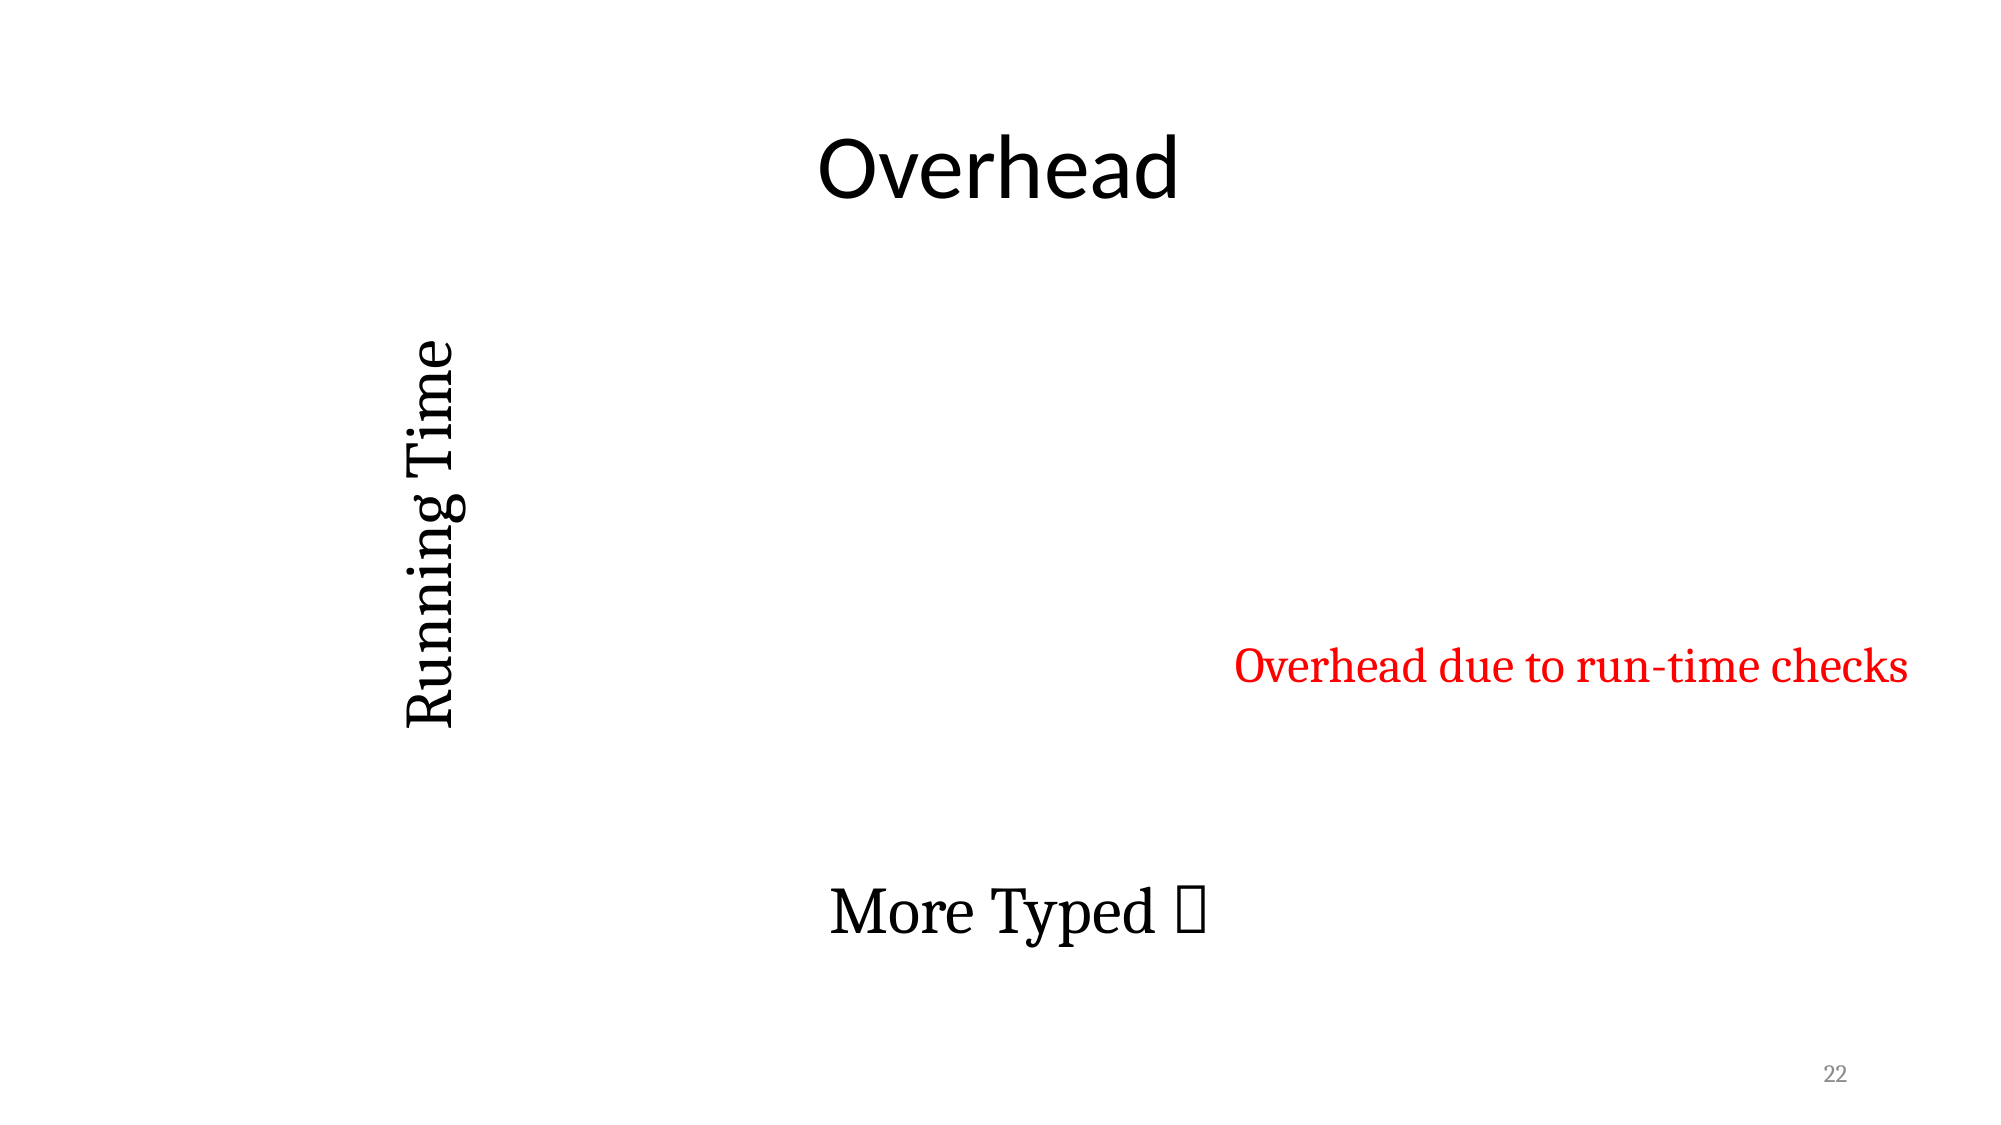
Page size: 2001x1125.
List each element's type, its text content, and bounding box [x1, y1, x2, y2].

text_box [377, 233, 1471, 975]
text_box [557, 625, 2000, 716]
slide_number 22 [1412, 1042, 1863, 1103]
title Overhead [137, 59, 1863, 278]
